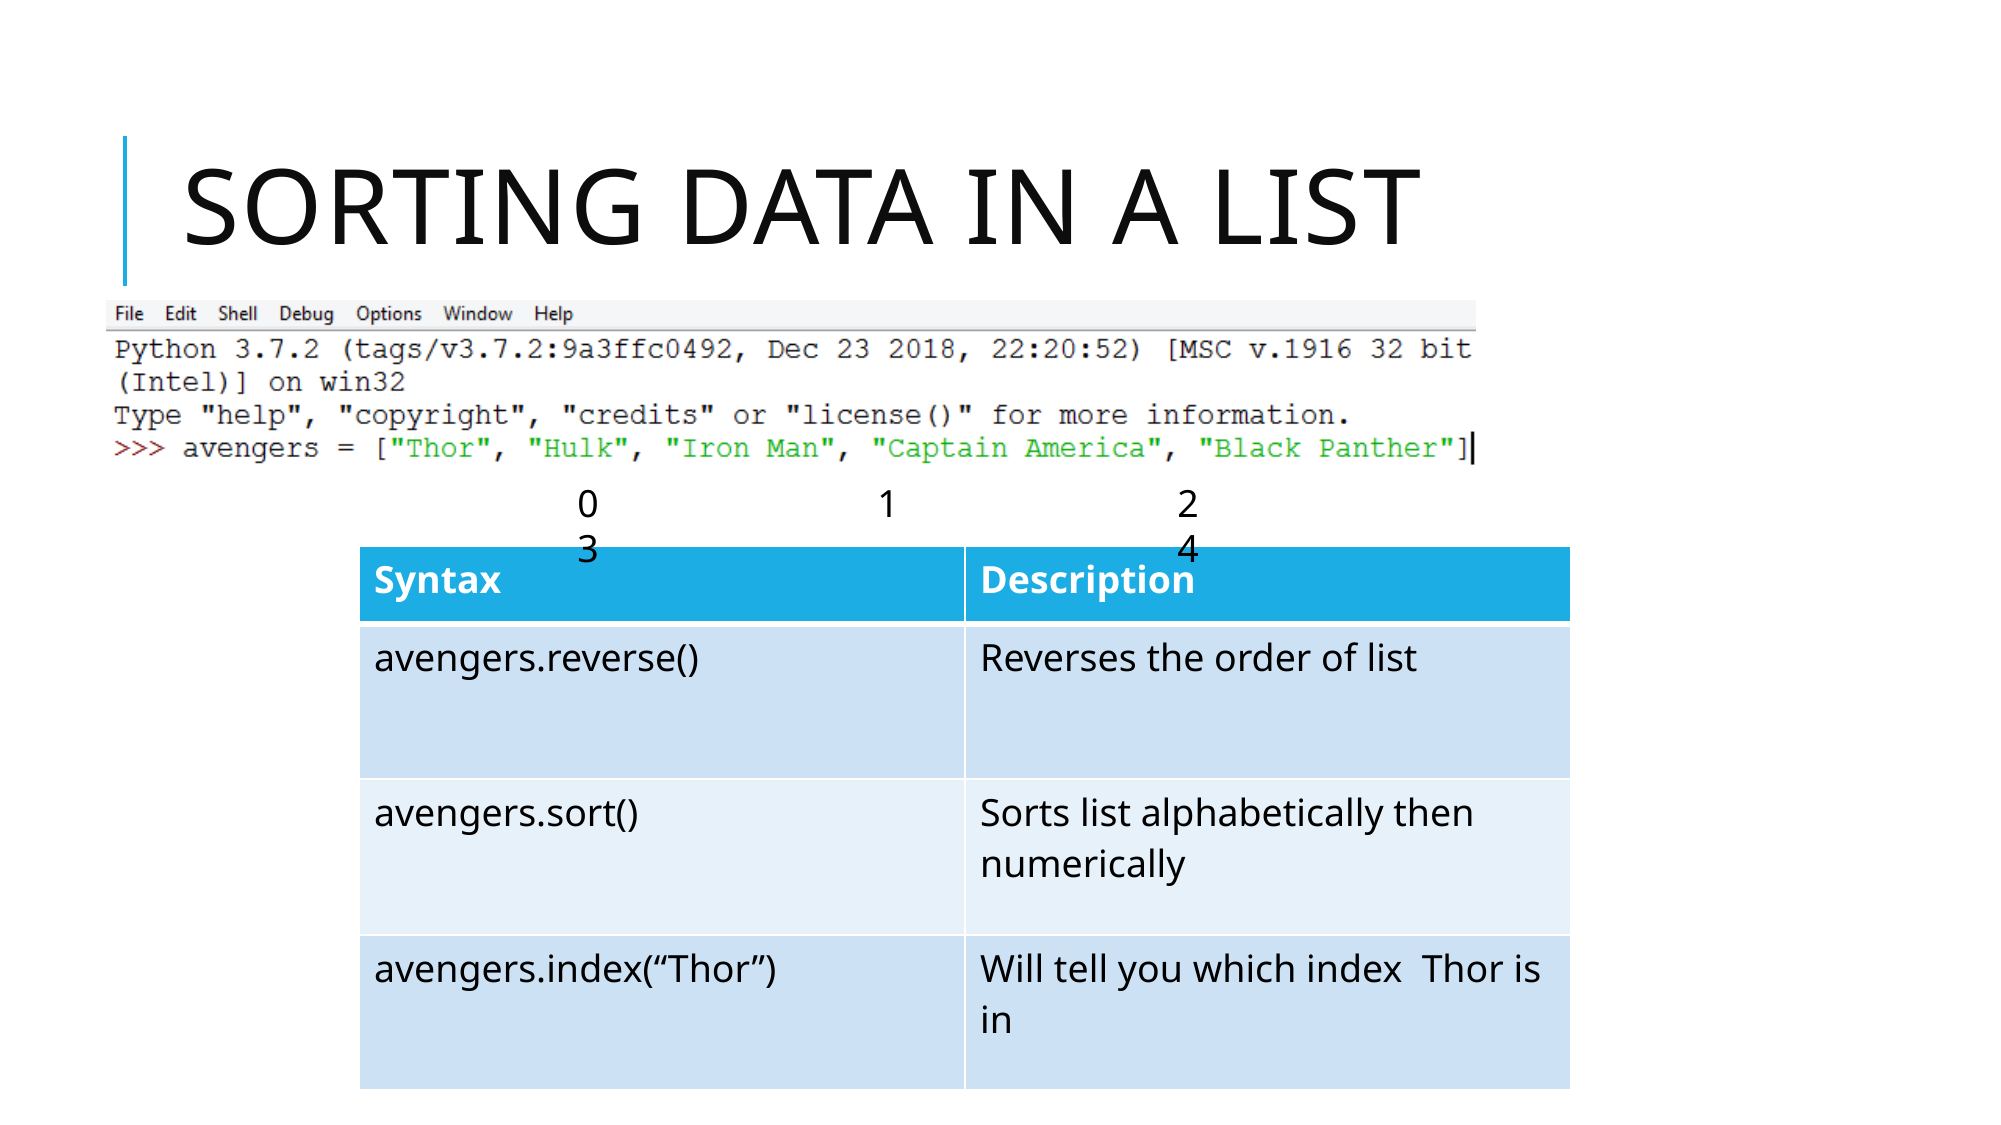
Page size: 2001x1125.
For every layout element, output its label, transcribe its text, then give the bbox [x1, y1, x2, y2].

table_cell Will tell you which index Thor is in [966, 936, 1570, 1089]
table_cell avengers.reverse() [360, 627, 964, 778]
table_cell avengers.index(“Thor”) [360, 936, 964, 1089]
picture [106, 300, 1476, 479]
table_header Description [966, 547, 1570, 621]
table_cell Sorts list alphabetically then numerically [966, 780, 1570, 934]
text_box 0 1 2 3 4 [262, 488, 1457, 578]
table_cell avengers.sort() [360, 780, 964, 934]
title Sorting Data in a list [168, 91, 1763, 338]
table_cell Reverses the order of list [966, 627, 1570, 778]
table_header Syntax [360, 578, 964, 621]
